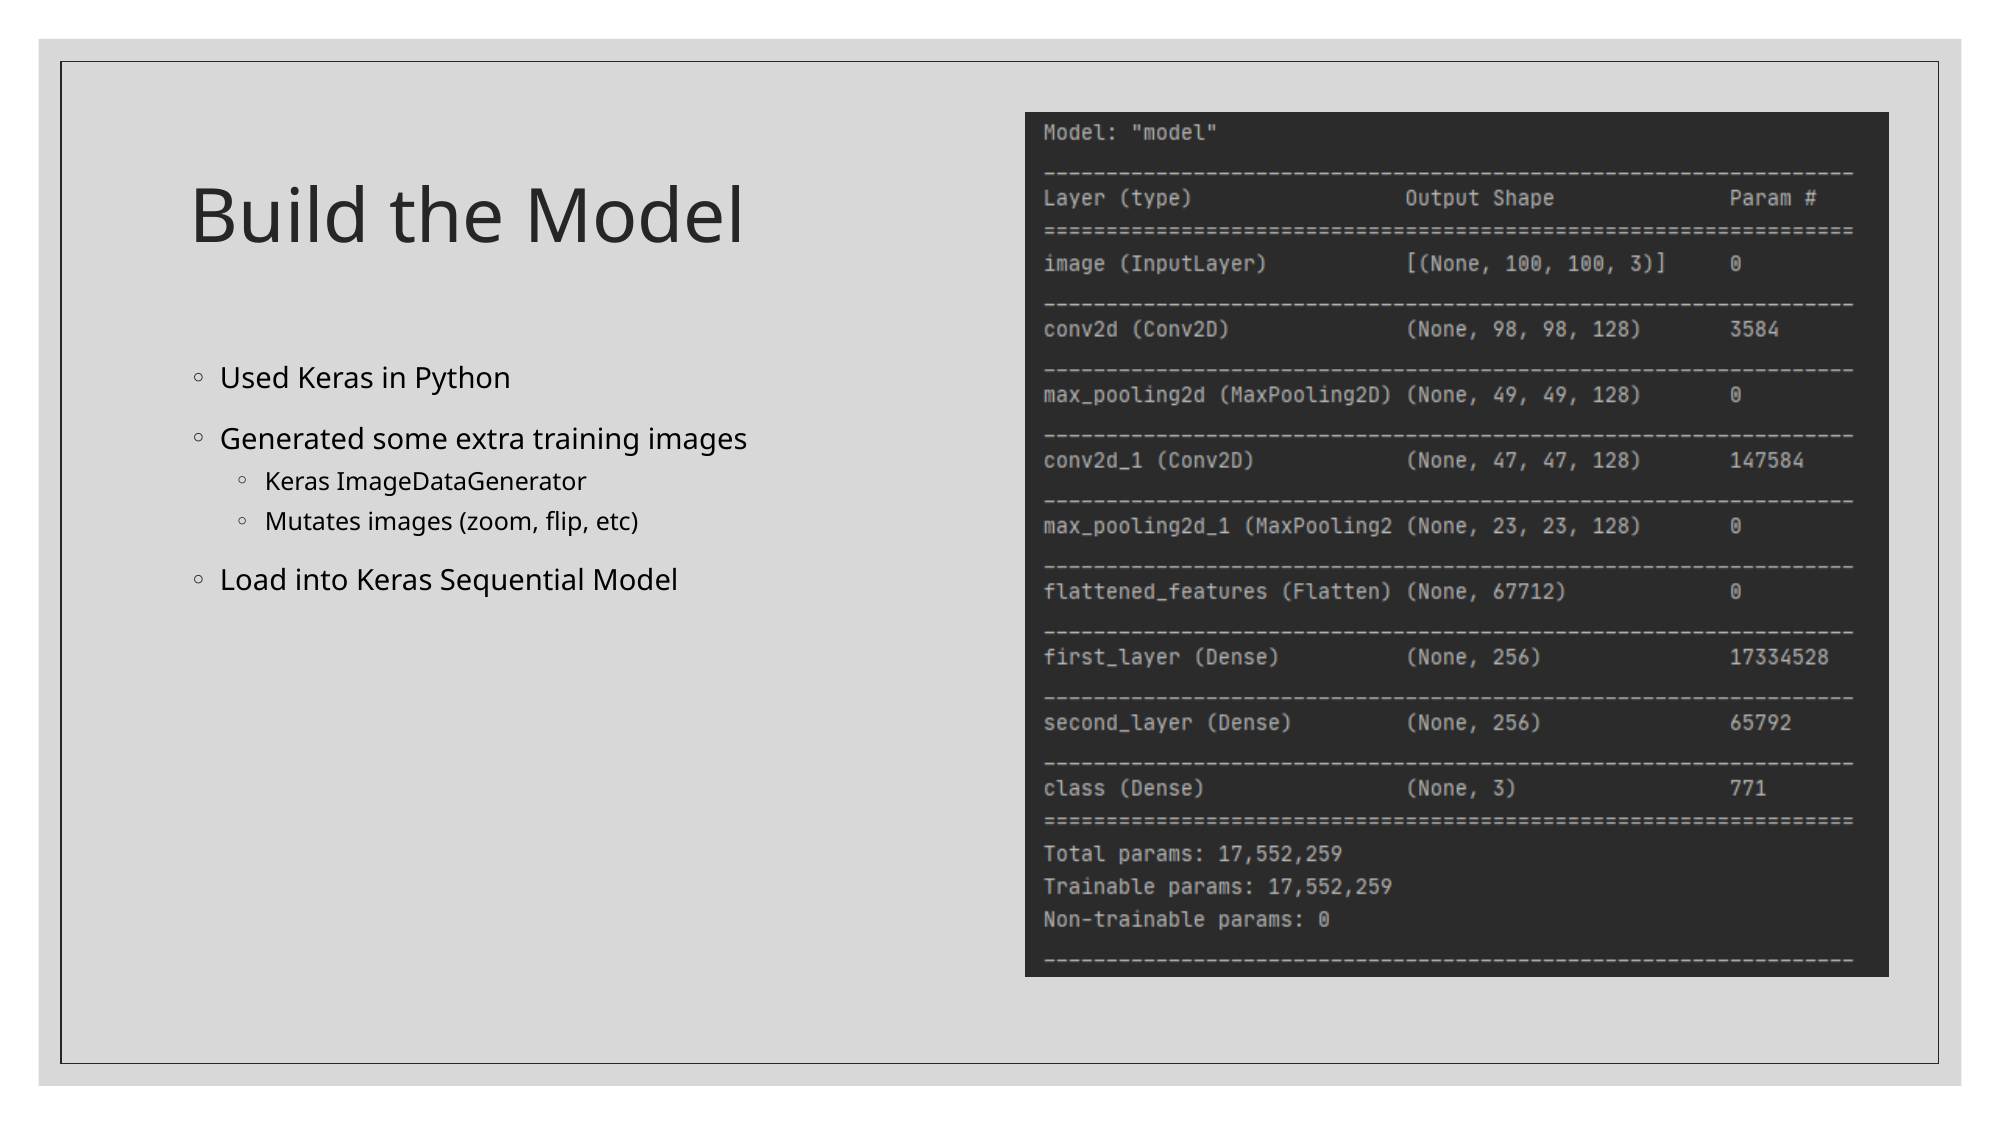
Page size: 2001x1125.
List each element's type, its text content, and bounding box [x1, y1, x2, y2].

title Build the Model [174, 105, 1825, 331]
picture [1024, 112, 1890, 977]
list Used Keras in Python Generated some extra training images Keras ImageDataGenerator Mutates images (zoom, flip, etc) Load into Keras Sequential Model [174, 345, 1019, 977]
